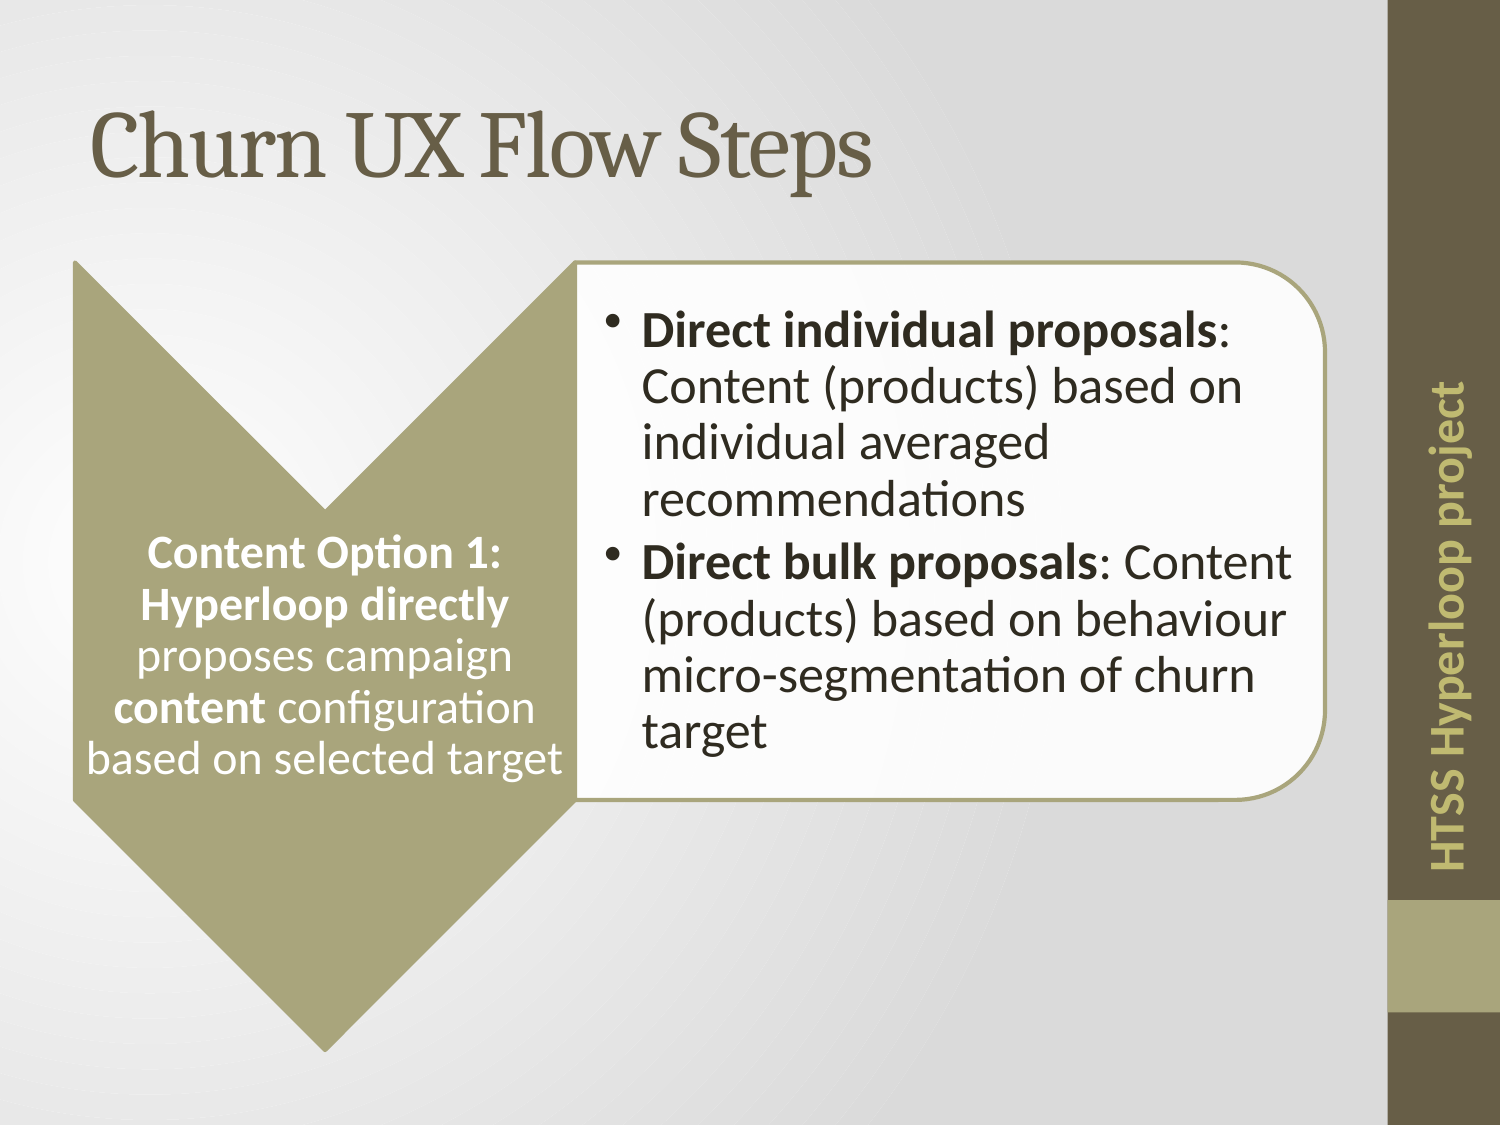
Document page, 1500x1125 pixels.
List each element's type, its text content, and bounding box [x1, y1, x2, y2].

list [74, 261, 1326, 1051]
title Churn UX Flow Steps [75, 45, 1325, 233]
